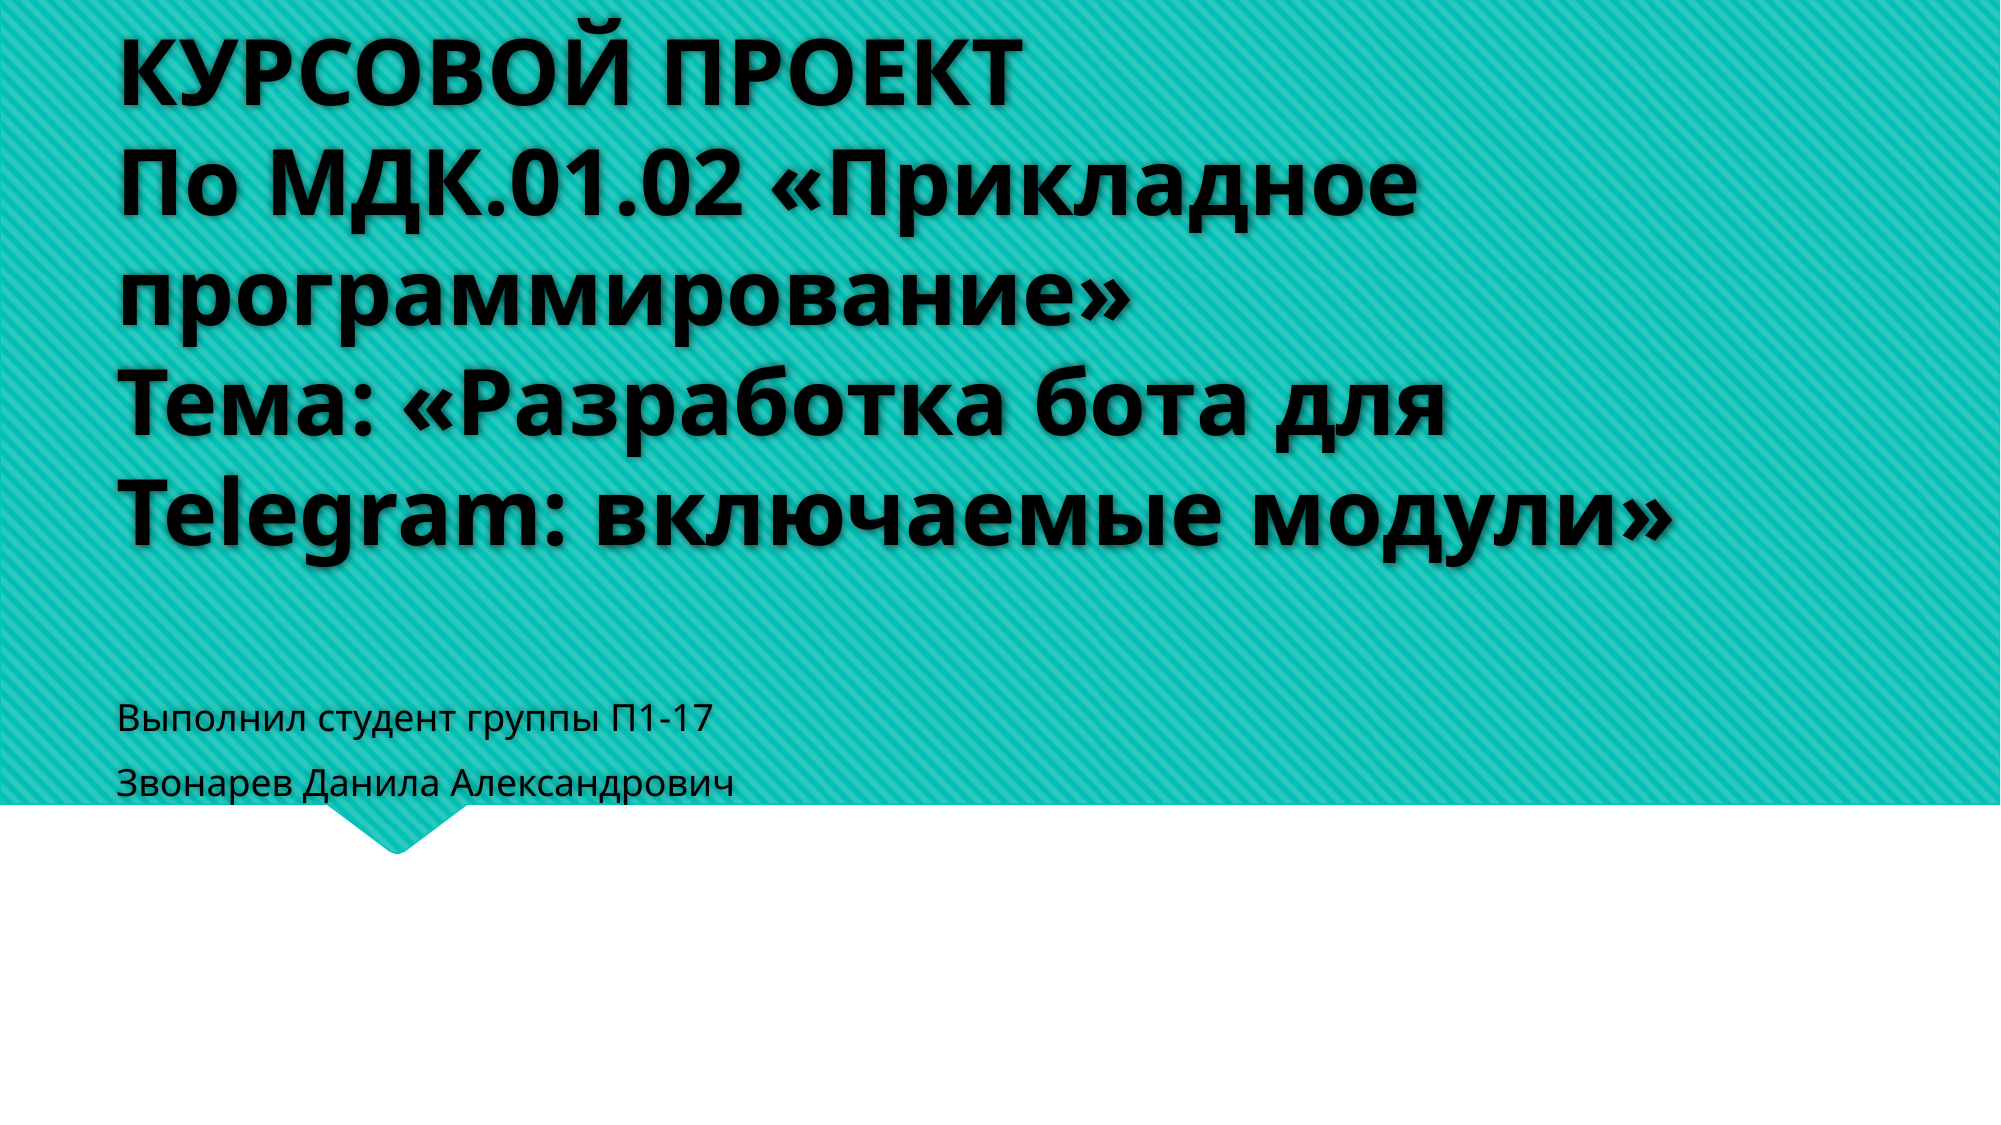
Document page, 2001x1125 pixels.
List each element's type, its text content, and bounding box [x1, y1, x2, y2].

subtitle Выполнил студент группы П1-17 Звонарев Данила Александрович [101, 686, 1602, 958]
title КУРСОВОЙ ПРОЕКТ По МДК.01.02 «Прикладное программирование» Тема: «Разработка бота для Telegram: включаемые модули» [101, 179, 1761, 572]
